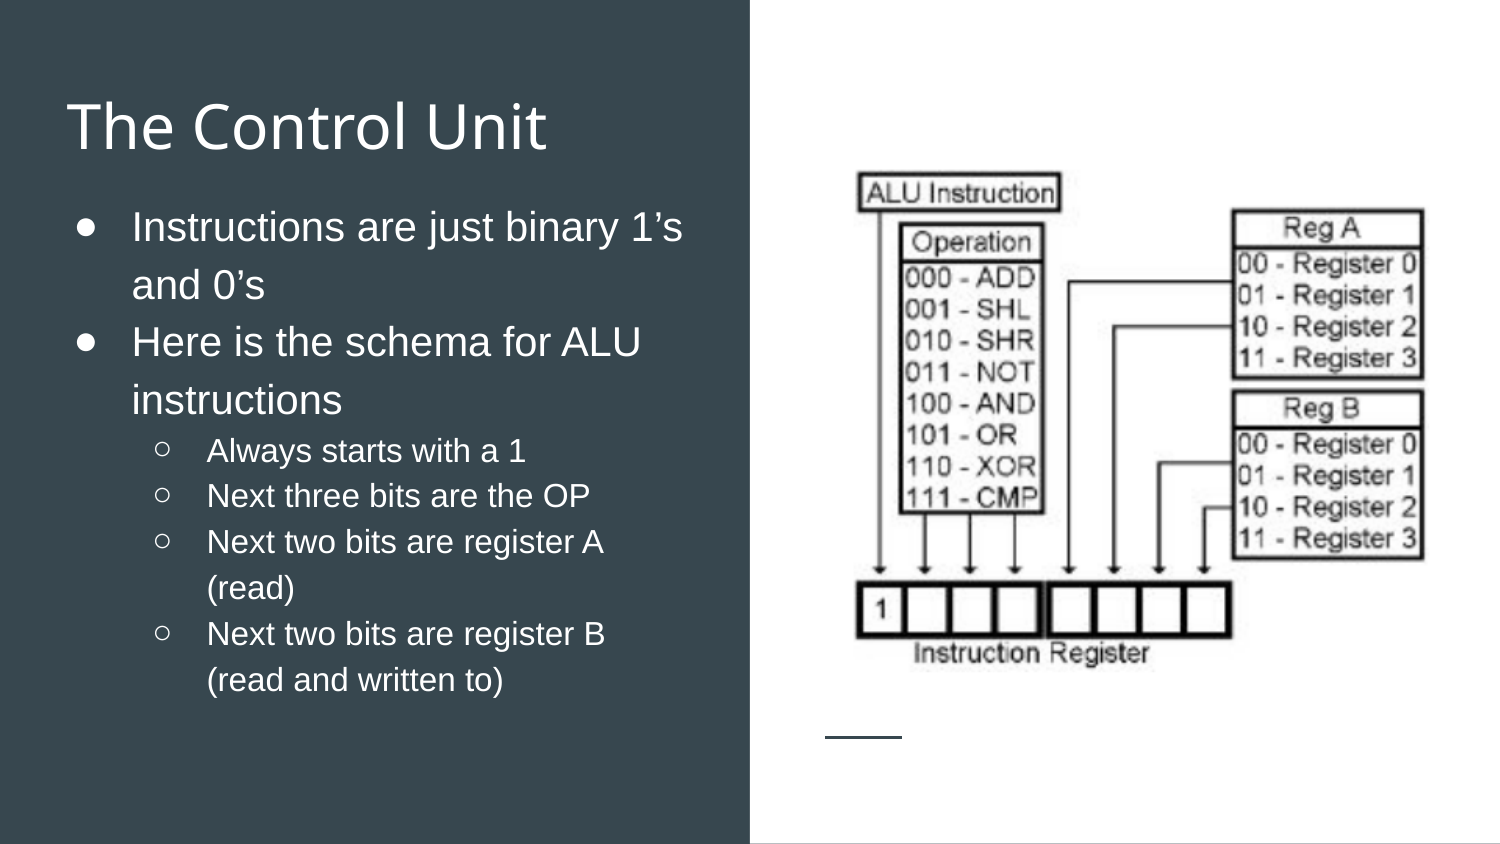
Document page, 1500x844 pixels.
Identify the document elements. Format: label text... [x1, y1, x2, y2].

picture [839, 155, 1445, 688]
text_box The Control Unit [51, 71, 957, 178]
list Instructions are just binary 1’s and 0’s Here is the schema for ALU instructions Always starts with a 1 Next three bits are the OP Next two bits are register A (read) Next two bits are register B (read and written to) [41, 177, 707, 739]
